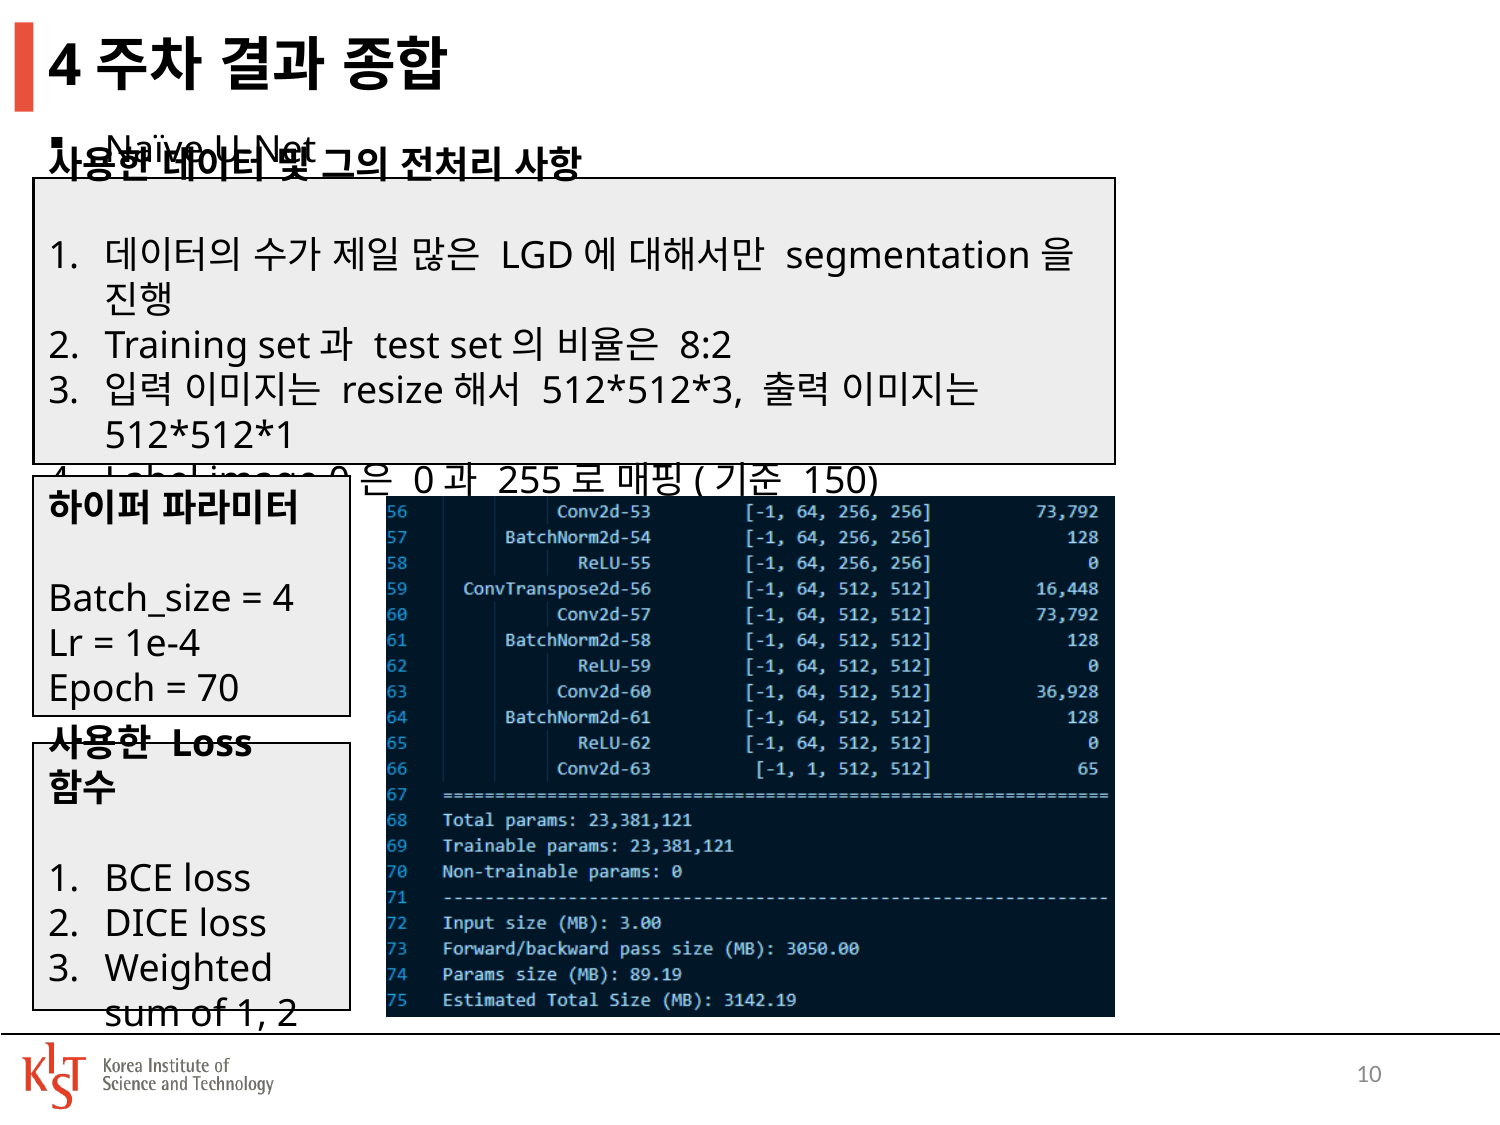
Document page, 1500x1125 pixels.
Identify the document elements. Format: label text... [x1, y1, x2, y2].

slide_number 10 [1059, 1042, 1397, 1103]
text_box 사용한 데이터 및 그의 전처리 사항 데이터의 수가 제일 많은 LGD에 대해서만 segmentation을 진행 Training set과 test set의 비율은 8:2 입력 이미지는 resize해서 512*512*3, 출력 이미지는 512*512*1 Label image 0은 0과 255로 매핑(기준 150) [32, 177, 1116, 465]
text_box Naïve U-Net [33, 117, 465, 177]
picture [15, 1038, 277, 1114]
text_box 사용한 Loss 함수 BCE loss DICE loss Weighted sum of 1, 2 [32, 742, 351, 1011]
text_box 하이퍼 파라미터 Batch_size = 4 Lr = 1e-4 Epoch = 70 [32, 475, 351, 717]
title 4주차 결과 종합 [33, 22, 1470, 112]
picture [386, 496, 1115, 1017]
